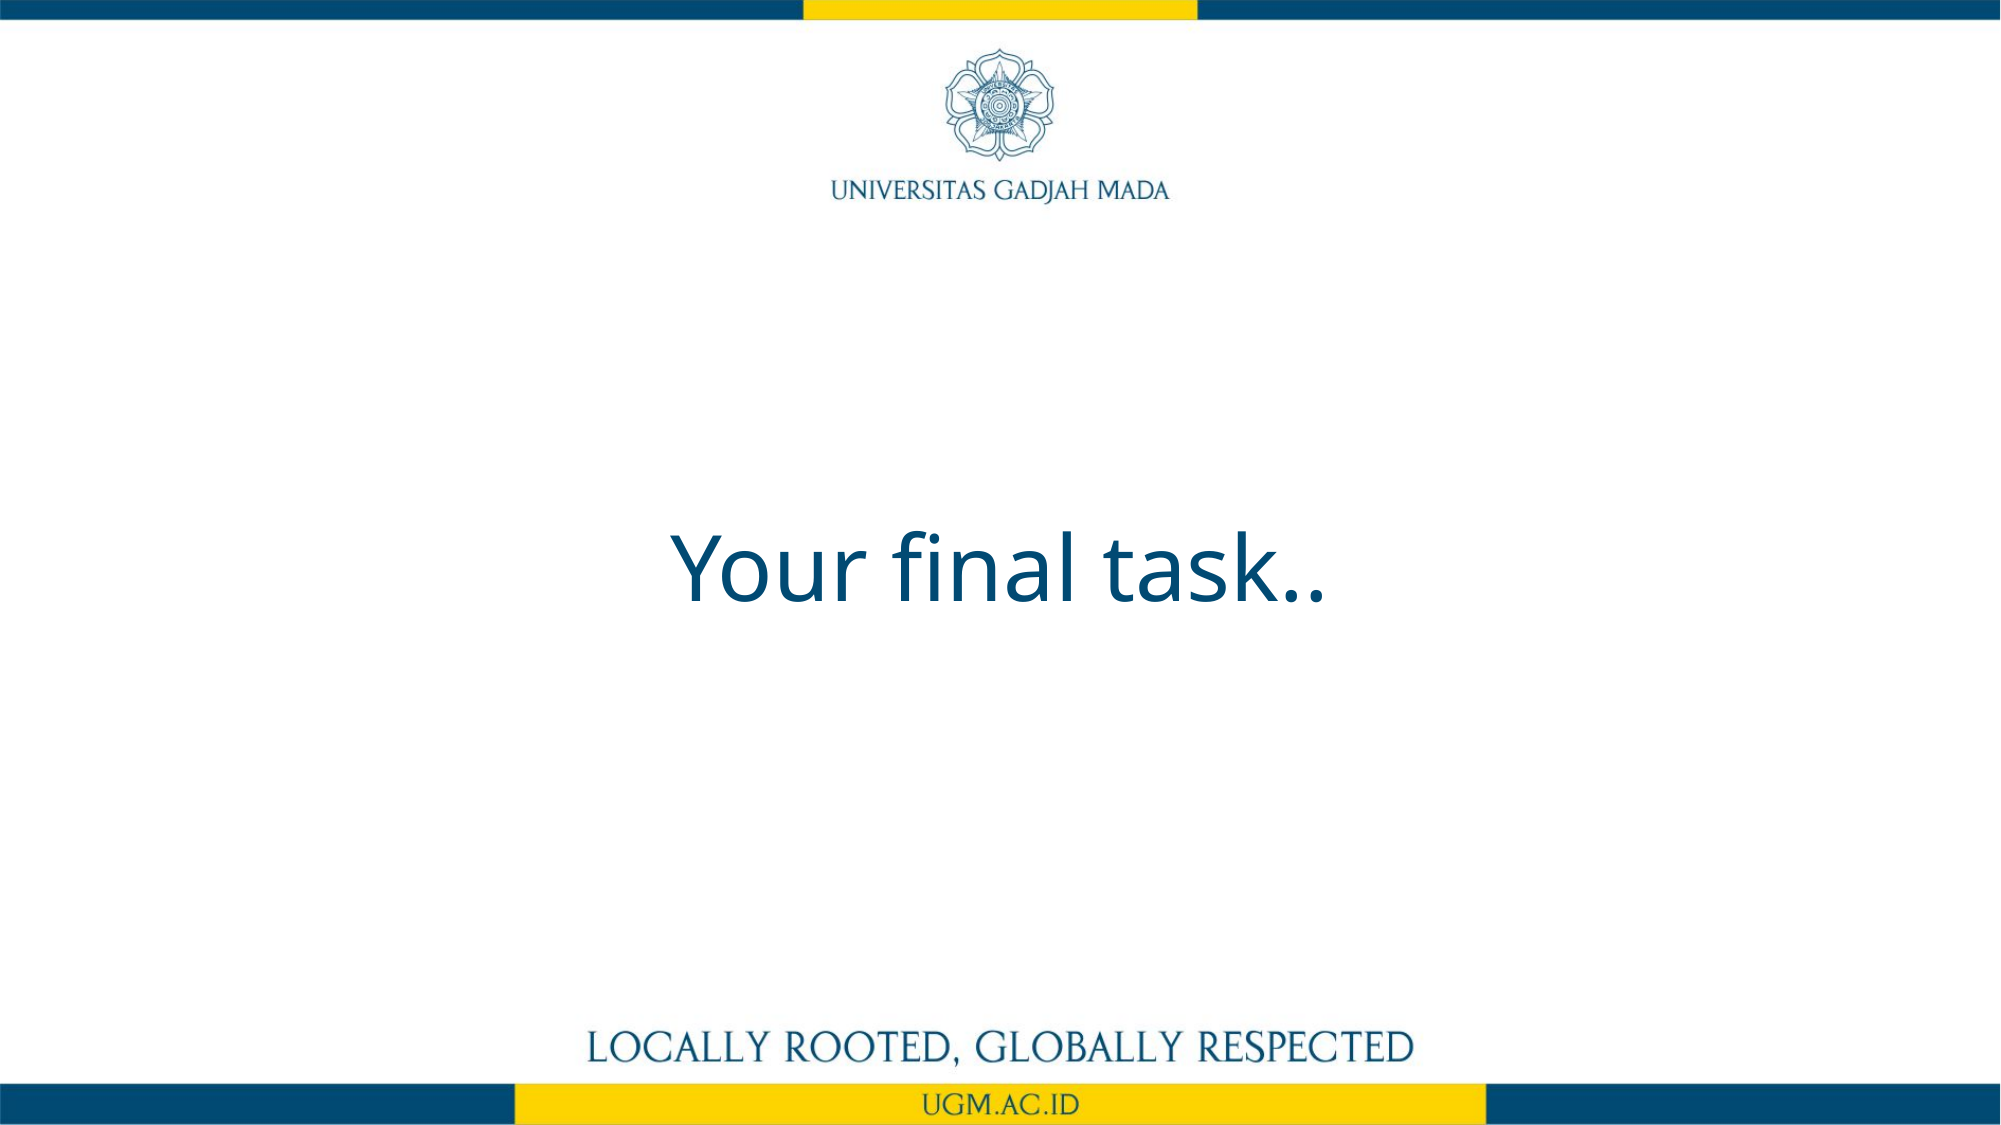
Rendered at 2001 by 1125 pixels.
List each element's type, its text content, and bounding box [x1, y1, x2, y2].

picture [0, 0, 2001, 1125]
title Your final task.. [137, 507, 1863, 636]
